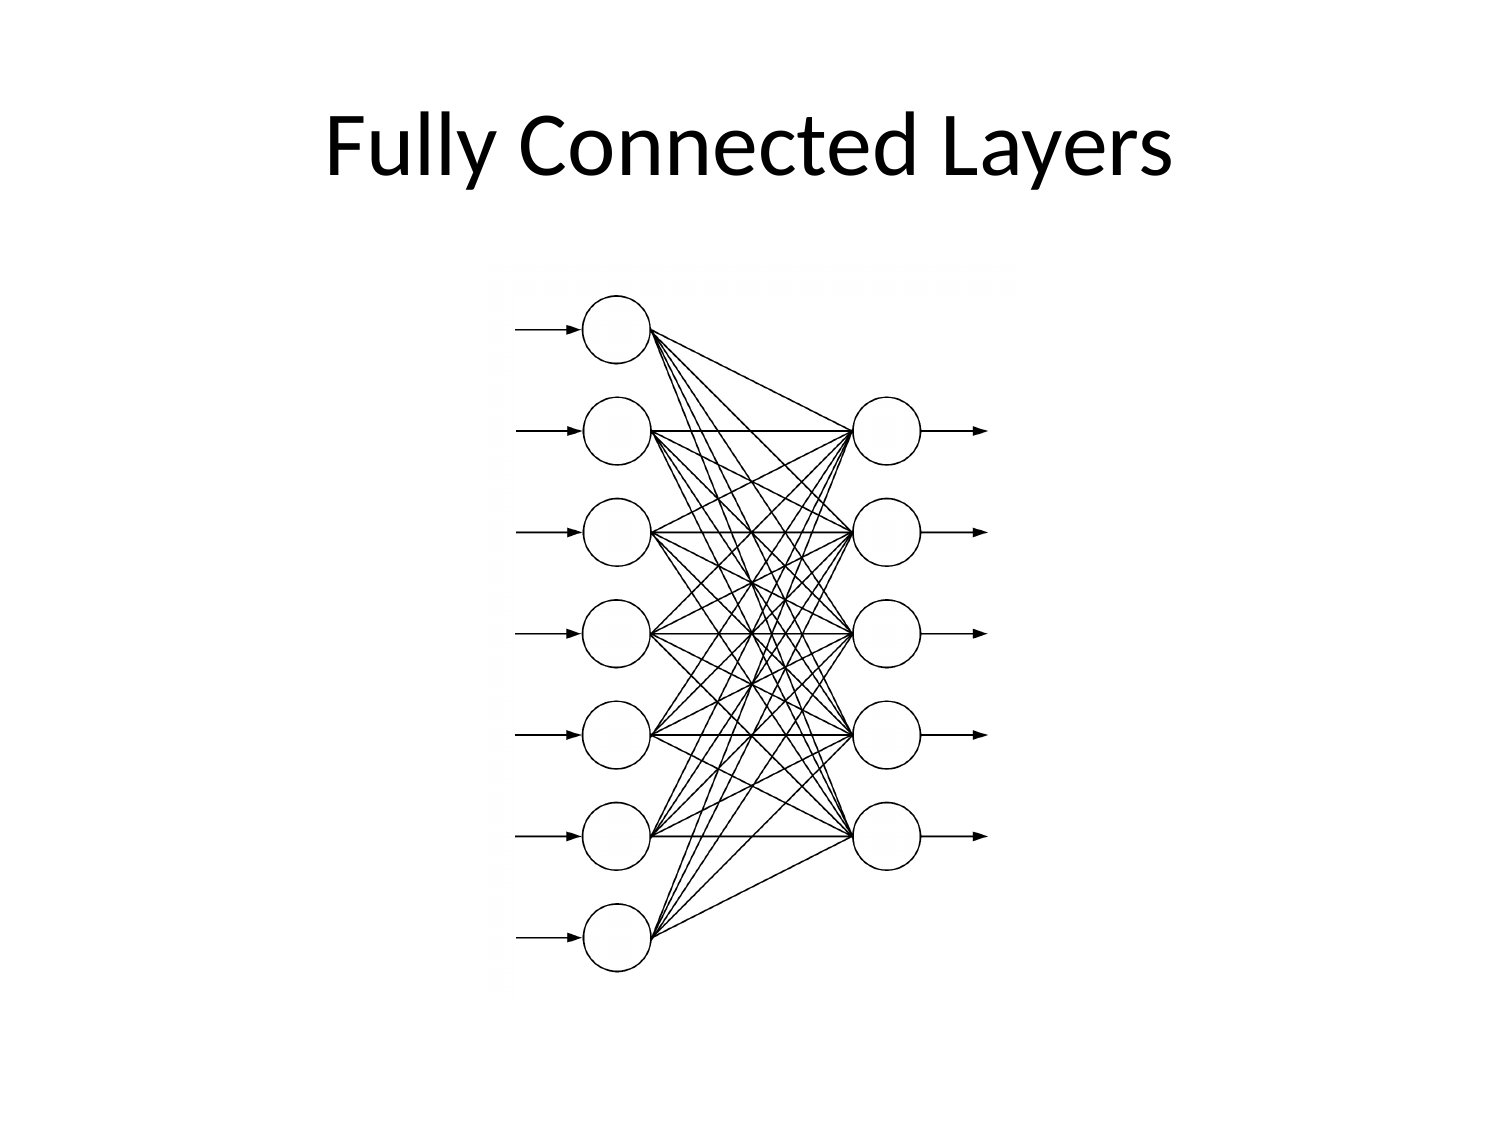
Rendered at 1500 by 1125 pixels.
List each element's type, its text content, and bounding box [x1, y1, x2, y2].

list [74, 262, 1426, 1006]
title Fully Connected Layers [75, 45, 1425, 233]
